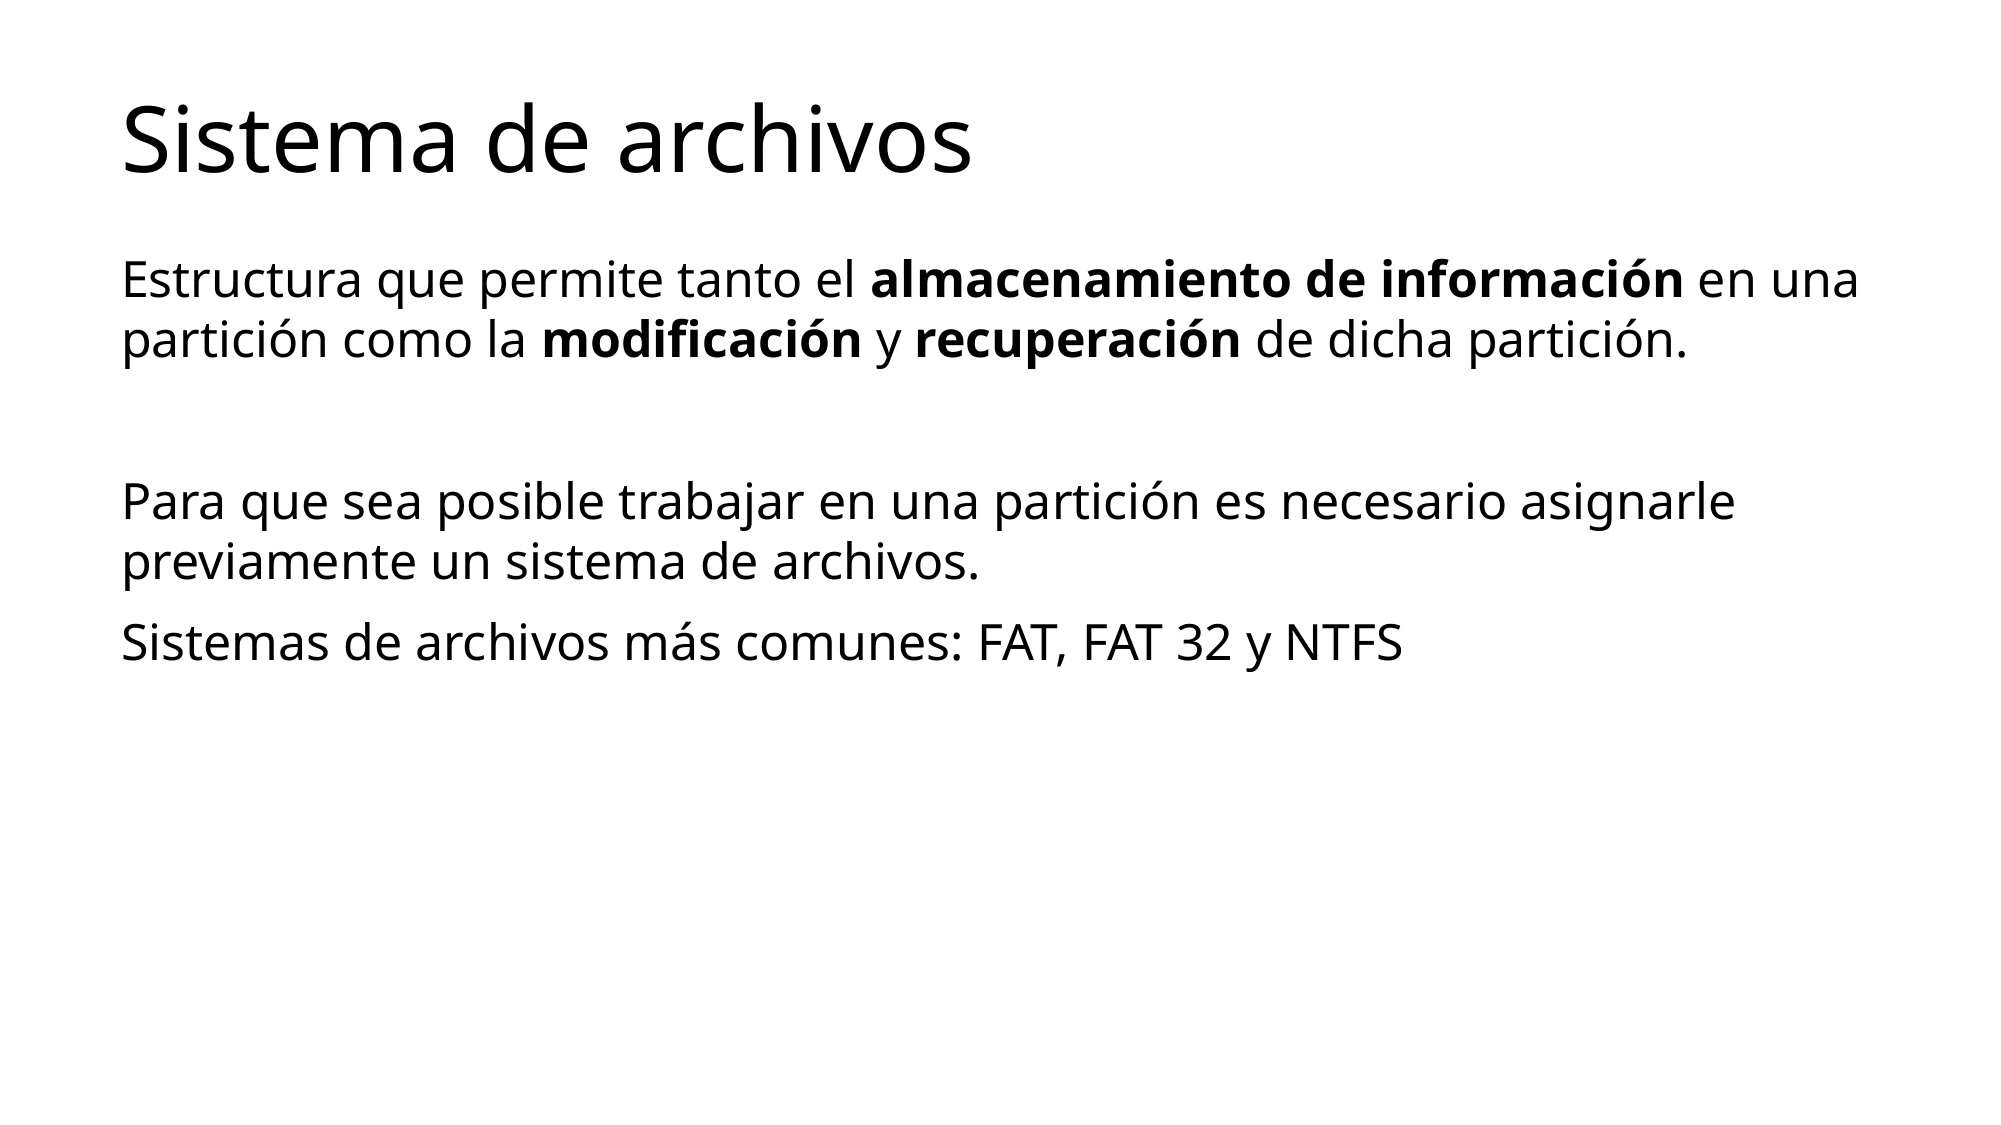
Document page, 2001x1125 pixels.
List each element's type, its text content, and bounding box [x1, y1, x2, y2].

text_box Sistema de archivos [106, 59, 1863, 226]
text_box Estructura que permite tanto el almacenamiento de información en una partición como la modificación y recuperación de dicha partición. Para que sea posible trabajar en una partición es necesario asignarle previamente un sistema de archivos. Sistemas de archivos más comunes: FAT, FAT 32 y NTFS [106, 240, 1984, 1013]
